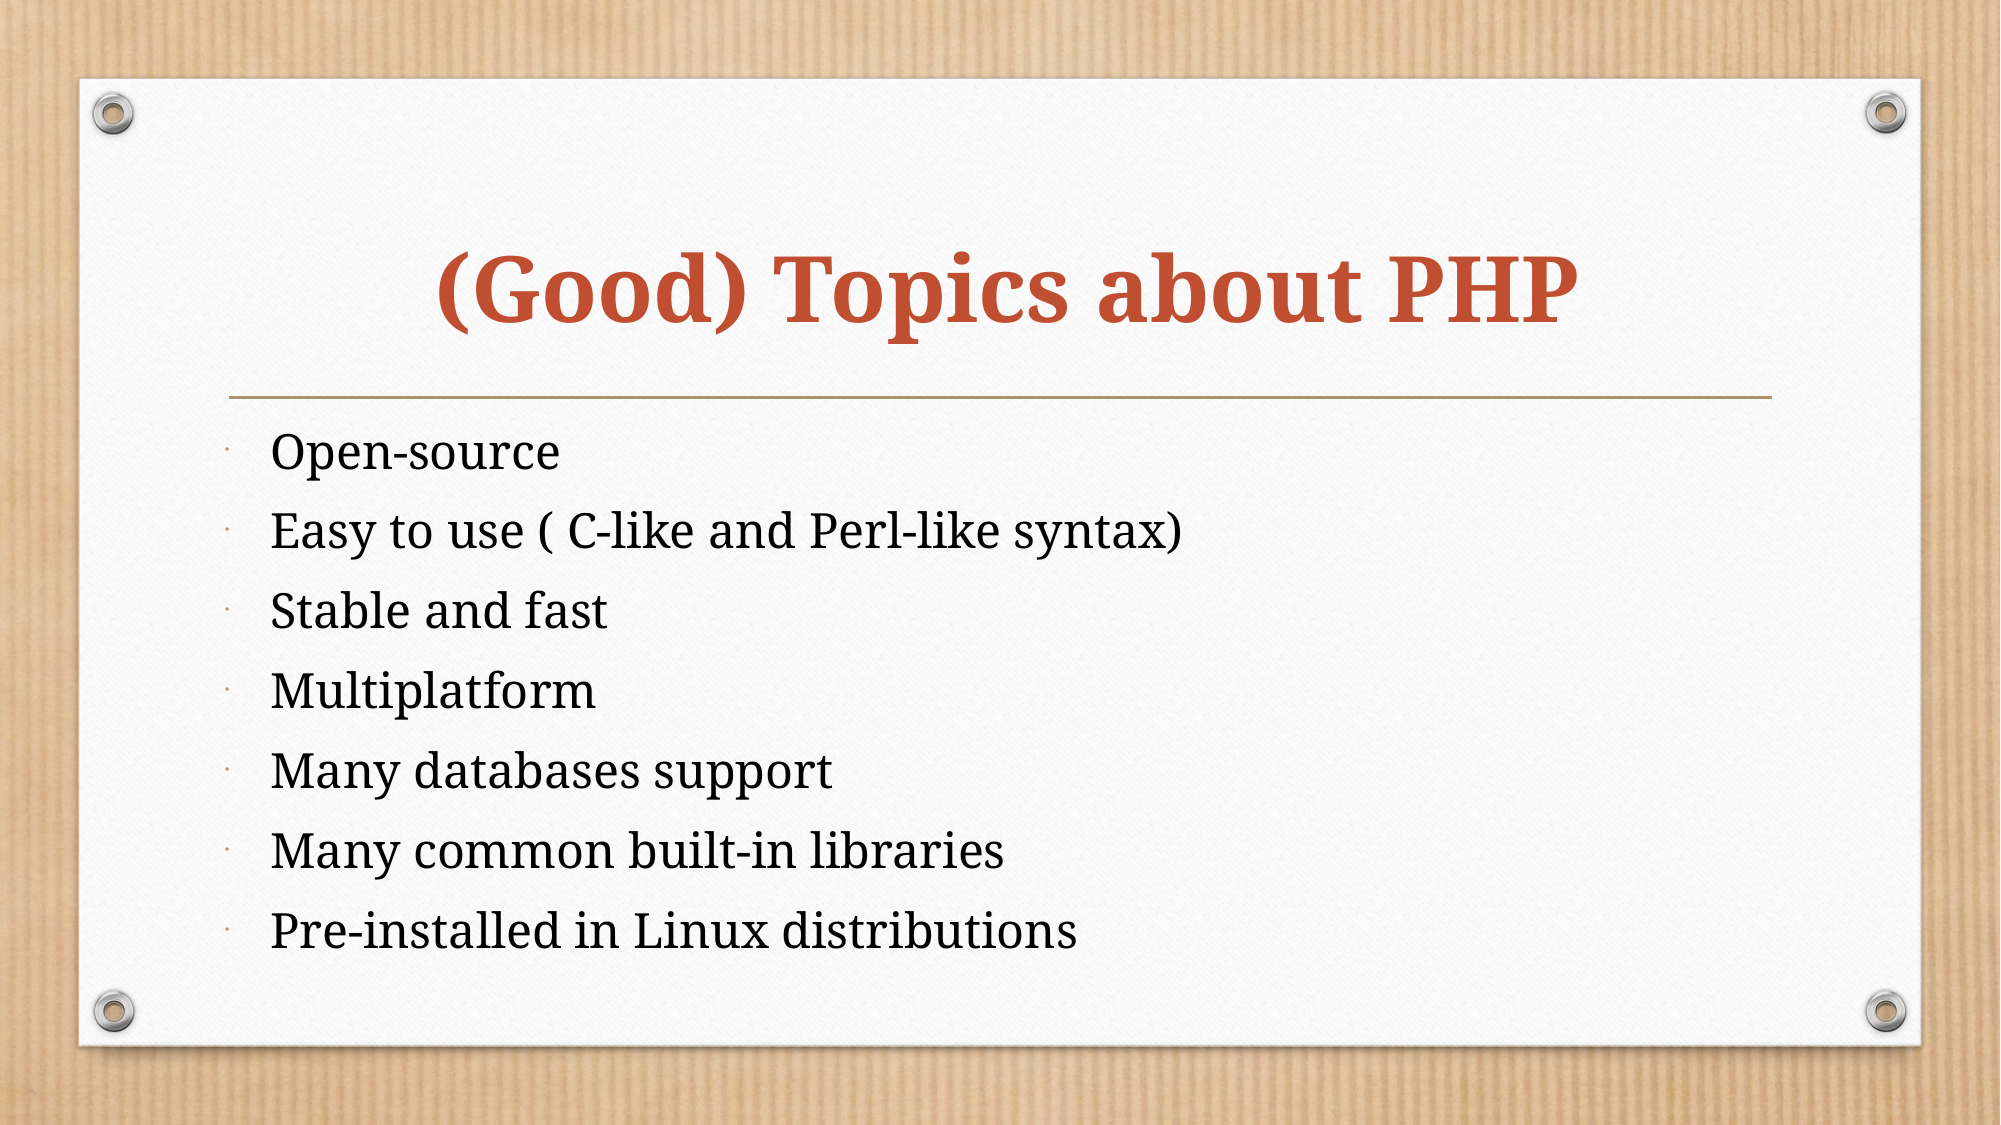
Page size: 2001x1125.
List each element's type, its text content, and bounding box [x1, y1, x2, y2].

title (Good) Topics about PHP [216, 202, 1799, 370]
picture [0, 0, 2001, 1125]
list Open-source Easy to use ( C-like and Perl-like syntax) Stable and fast Multiplatform Many databases support Many common built-in libraries Pre-installed in Linux distributions [210, 413, 1792, 971]
